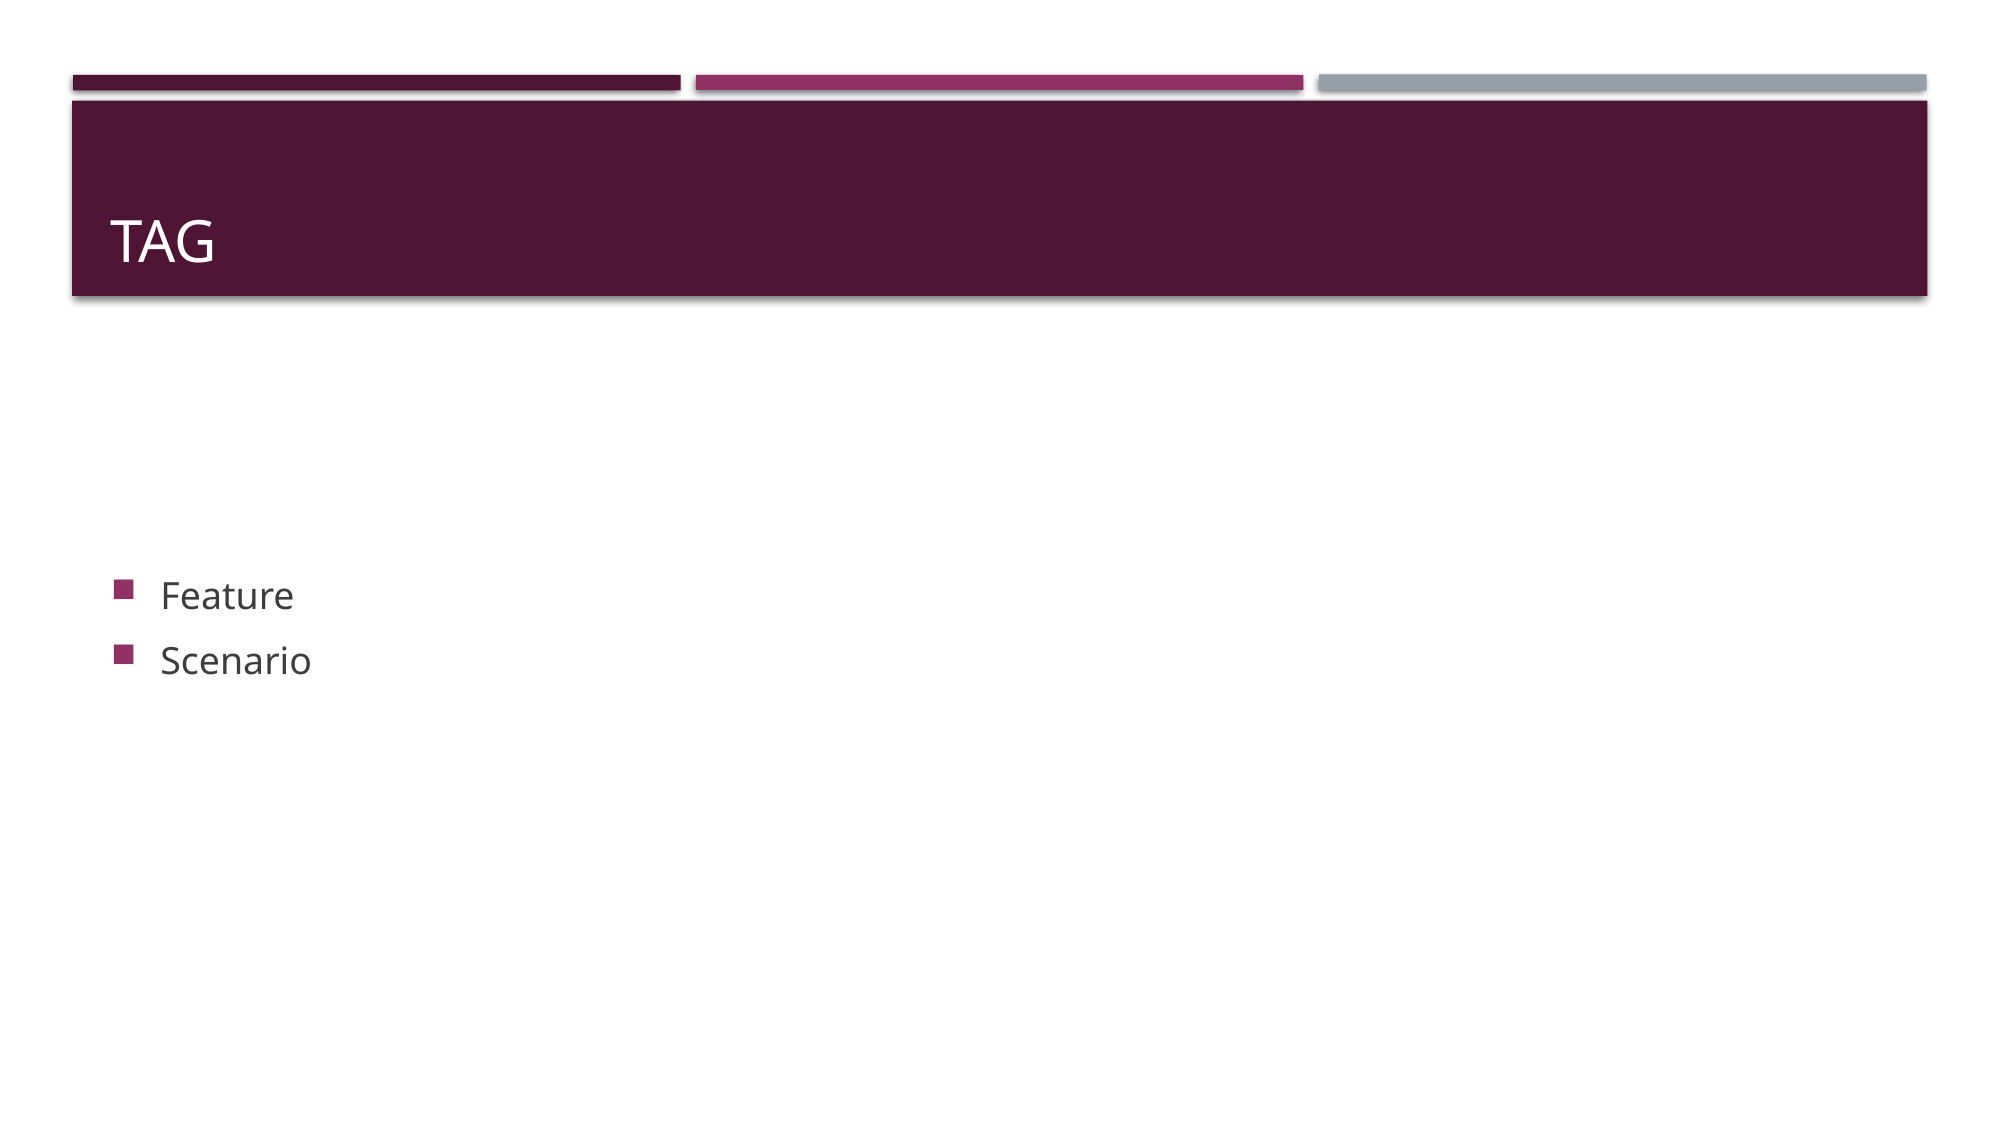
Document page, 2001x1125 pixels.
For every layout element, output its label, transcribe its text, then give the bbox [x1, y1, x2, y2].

list Feature Scenario [95, 357, 1905, 962]
title Tag [95, 115, 1905, 282]
